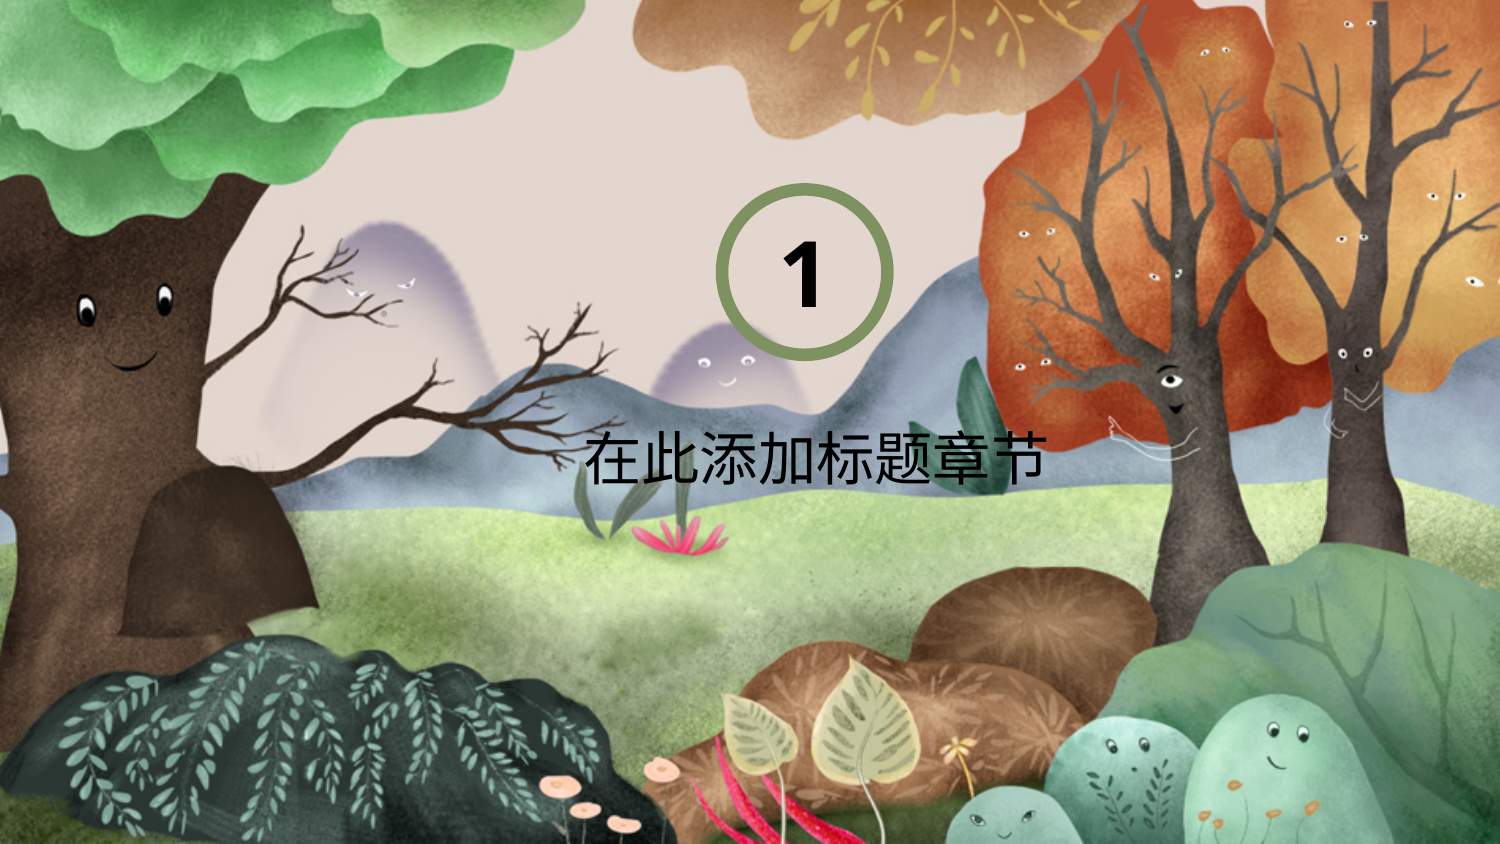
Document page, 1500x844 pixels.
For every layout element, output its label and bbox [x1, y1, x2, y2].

text_box [544, 189, 1089, 501]
picture [0, 0, 1500, 844]
